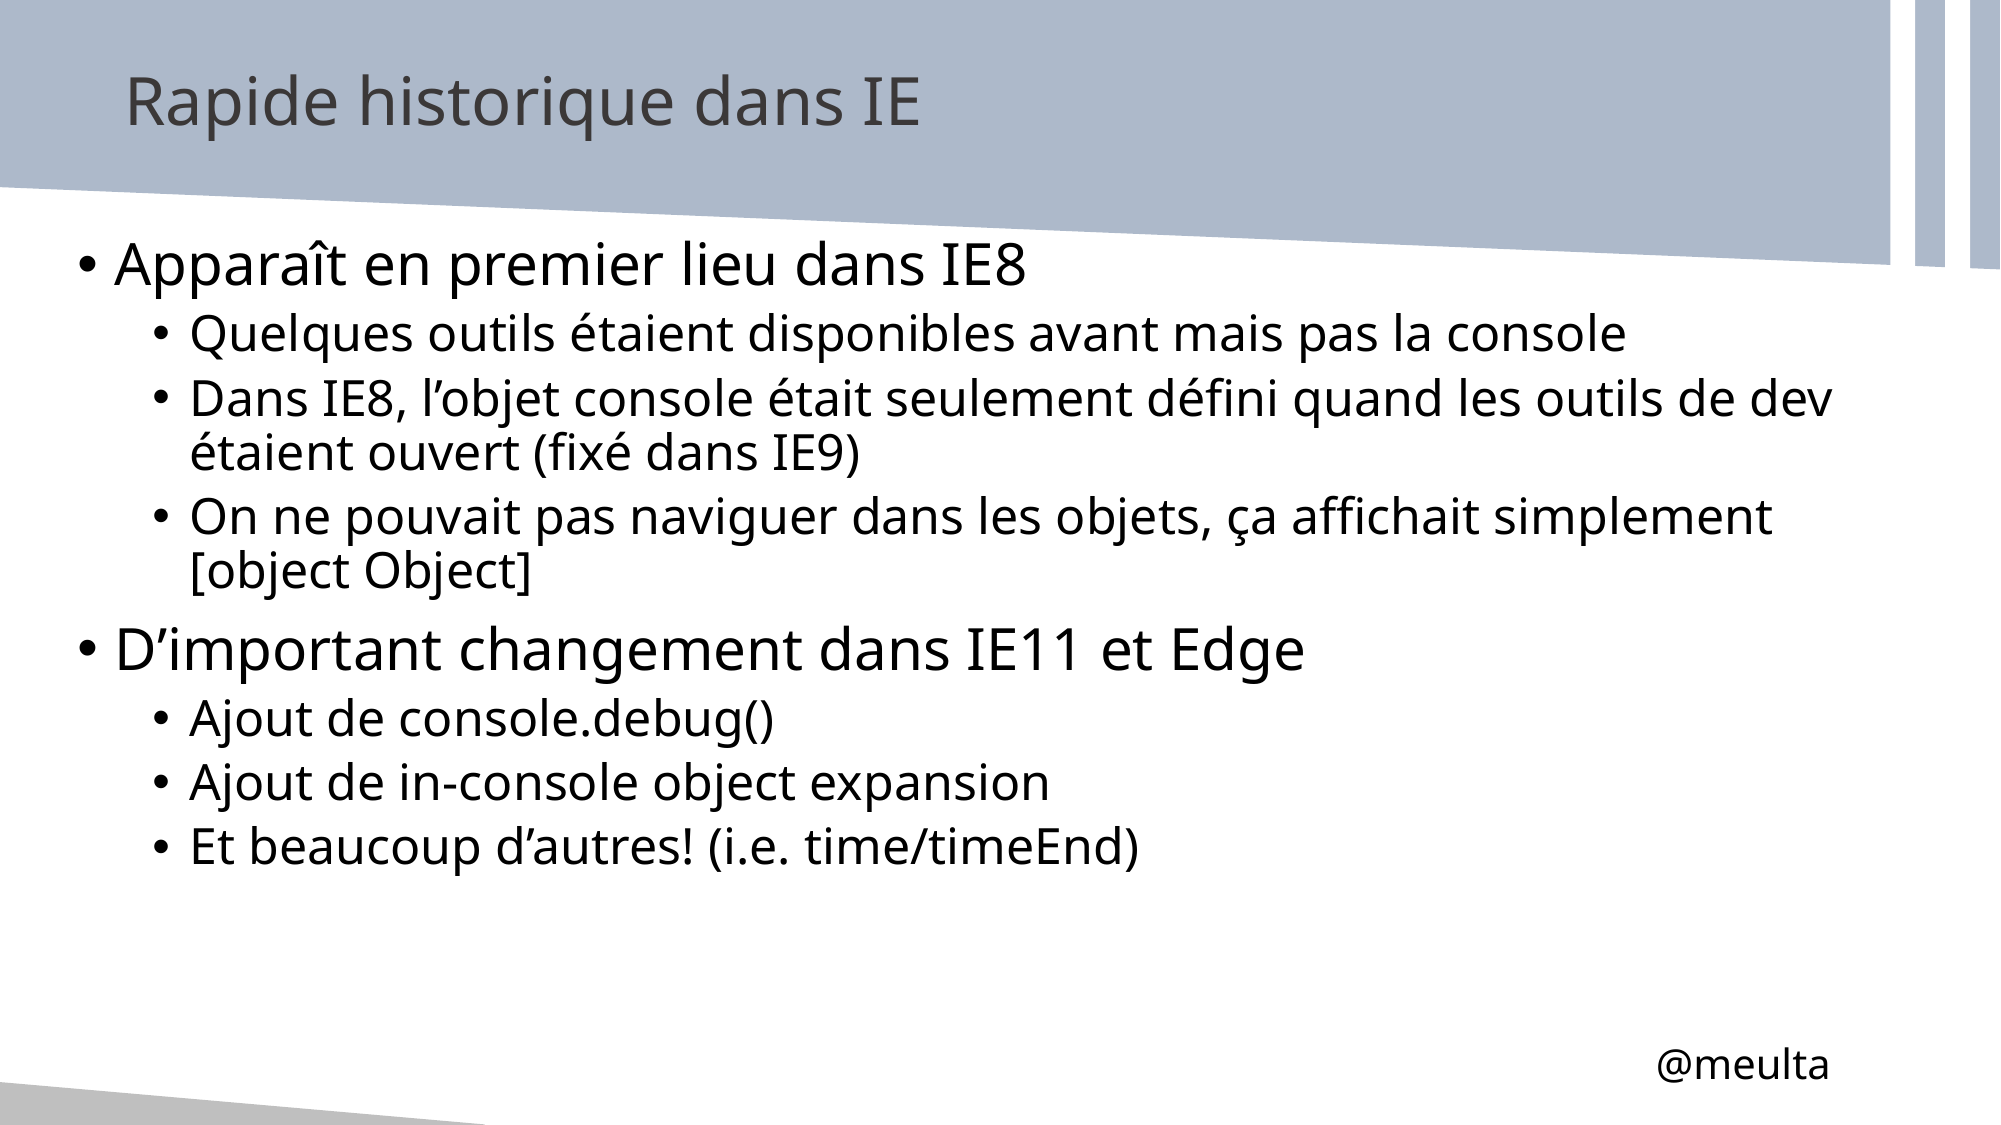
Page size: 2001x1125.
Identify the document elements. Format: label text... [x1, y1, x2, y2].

list Apparaît en premier lieu dans IE8 Quelques outils étaient disponibles avant mais pas la console Dans IE8, l’objet console était seulement défini quand les outils de dev étaient ouvert (fixé dans IE9) On ne pouvait pas naviguer dans les objets, ça affichait simplement [object Object] D’important changement dans IE11 et Edge Ajout de console.debug() Ajout de in-console object expansion Et beaucoup d’autres! (i.e. time/timeEnd) [62, 227, 1953, 1096]
title Rapide historique dans IE [109, 29, 1835, 180]
